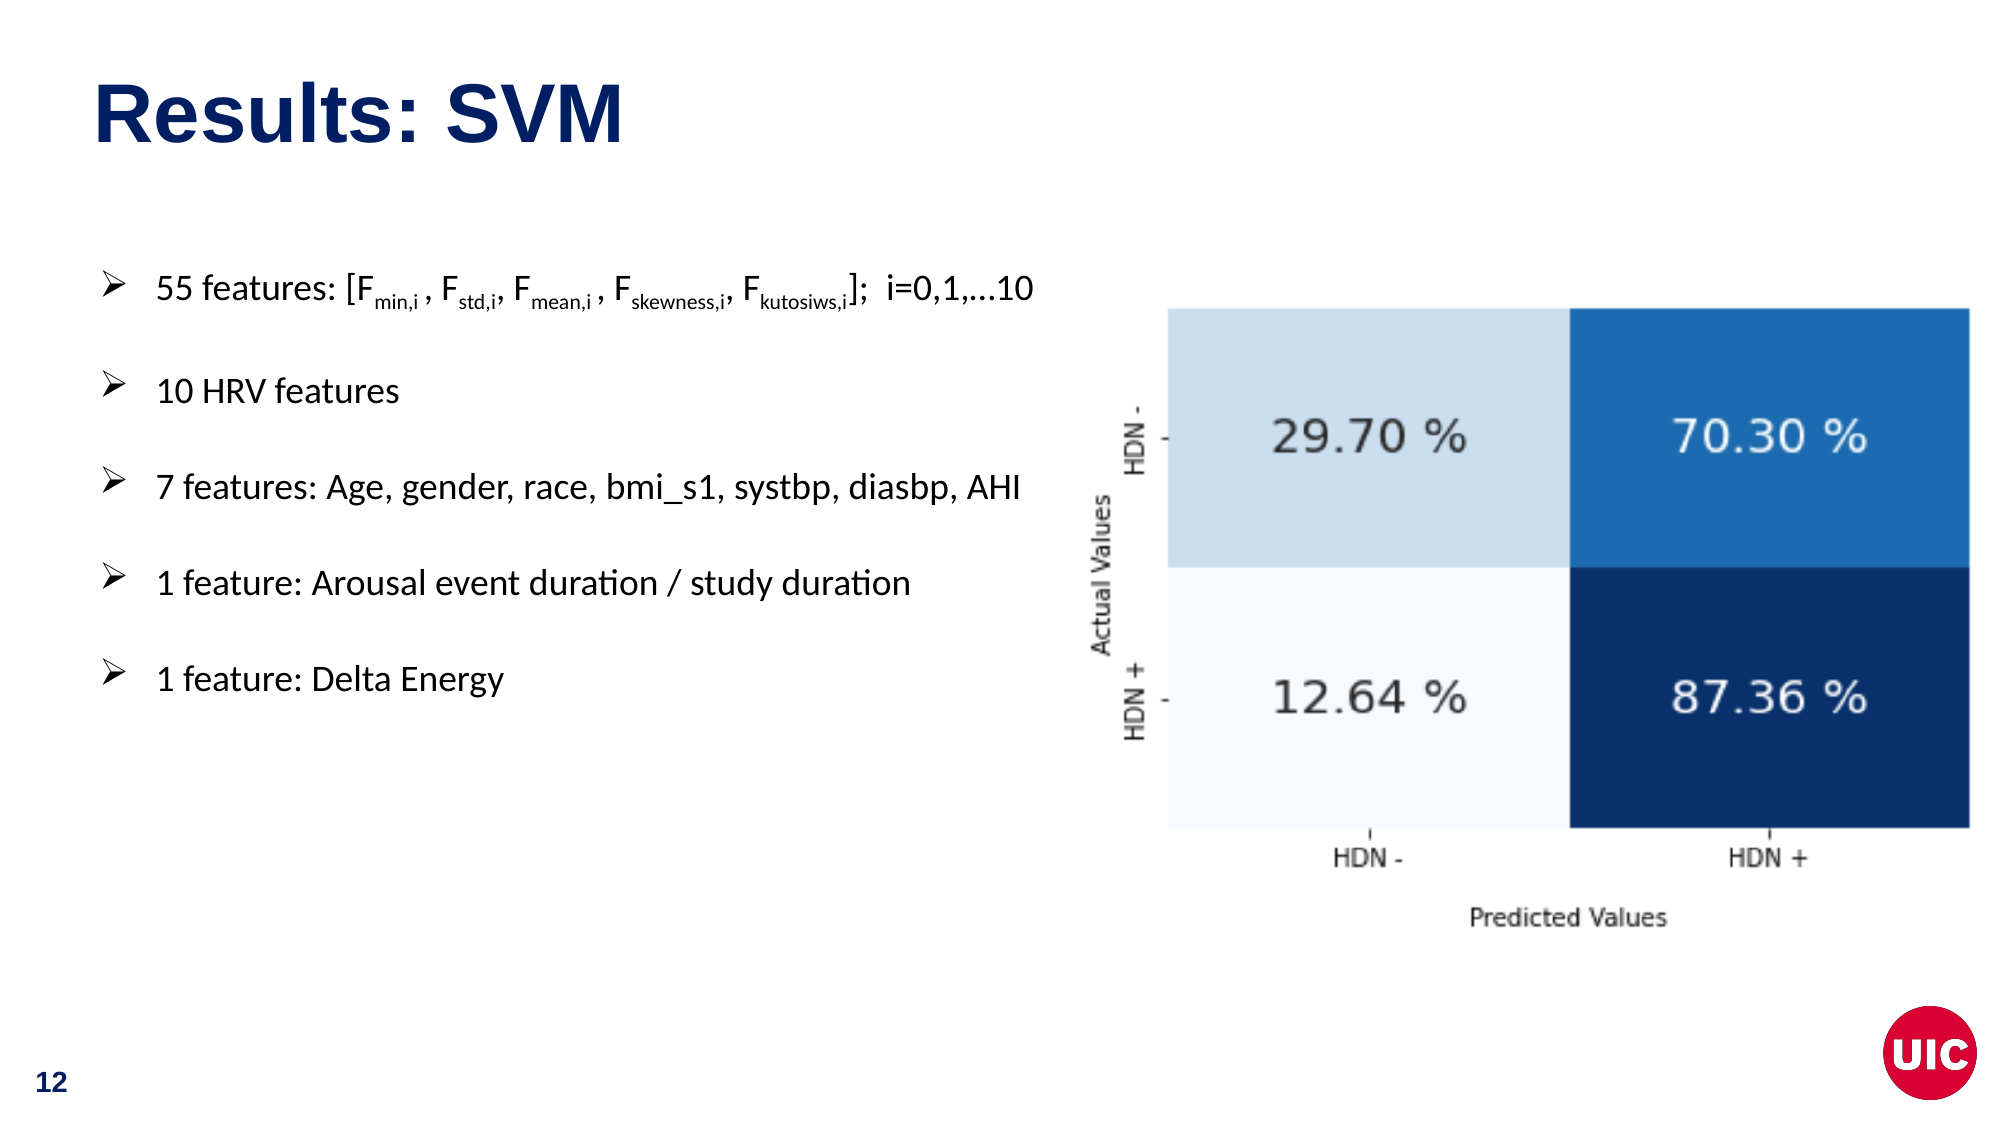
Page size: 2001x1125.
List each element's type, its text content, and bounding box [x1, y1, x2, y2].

title Results: SVM [93, 70, 1907, 204]
text_box 55 features: [Fmin,i , Fstd,i, Fmean,i , Fskewness,i, Fkutosiws,i]; i=0,1,…10 10 HRV features 7 features: Age, gender, race, bmi_s1, systbp, diasbp, AHI 1 feature: Arousal event duration / study duration 1 feature: Delta Energy [99, 259, 1582, 997]
picture [1880, 1004, 1980, 1102]
picture [1078, 296, 1981, 941]
